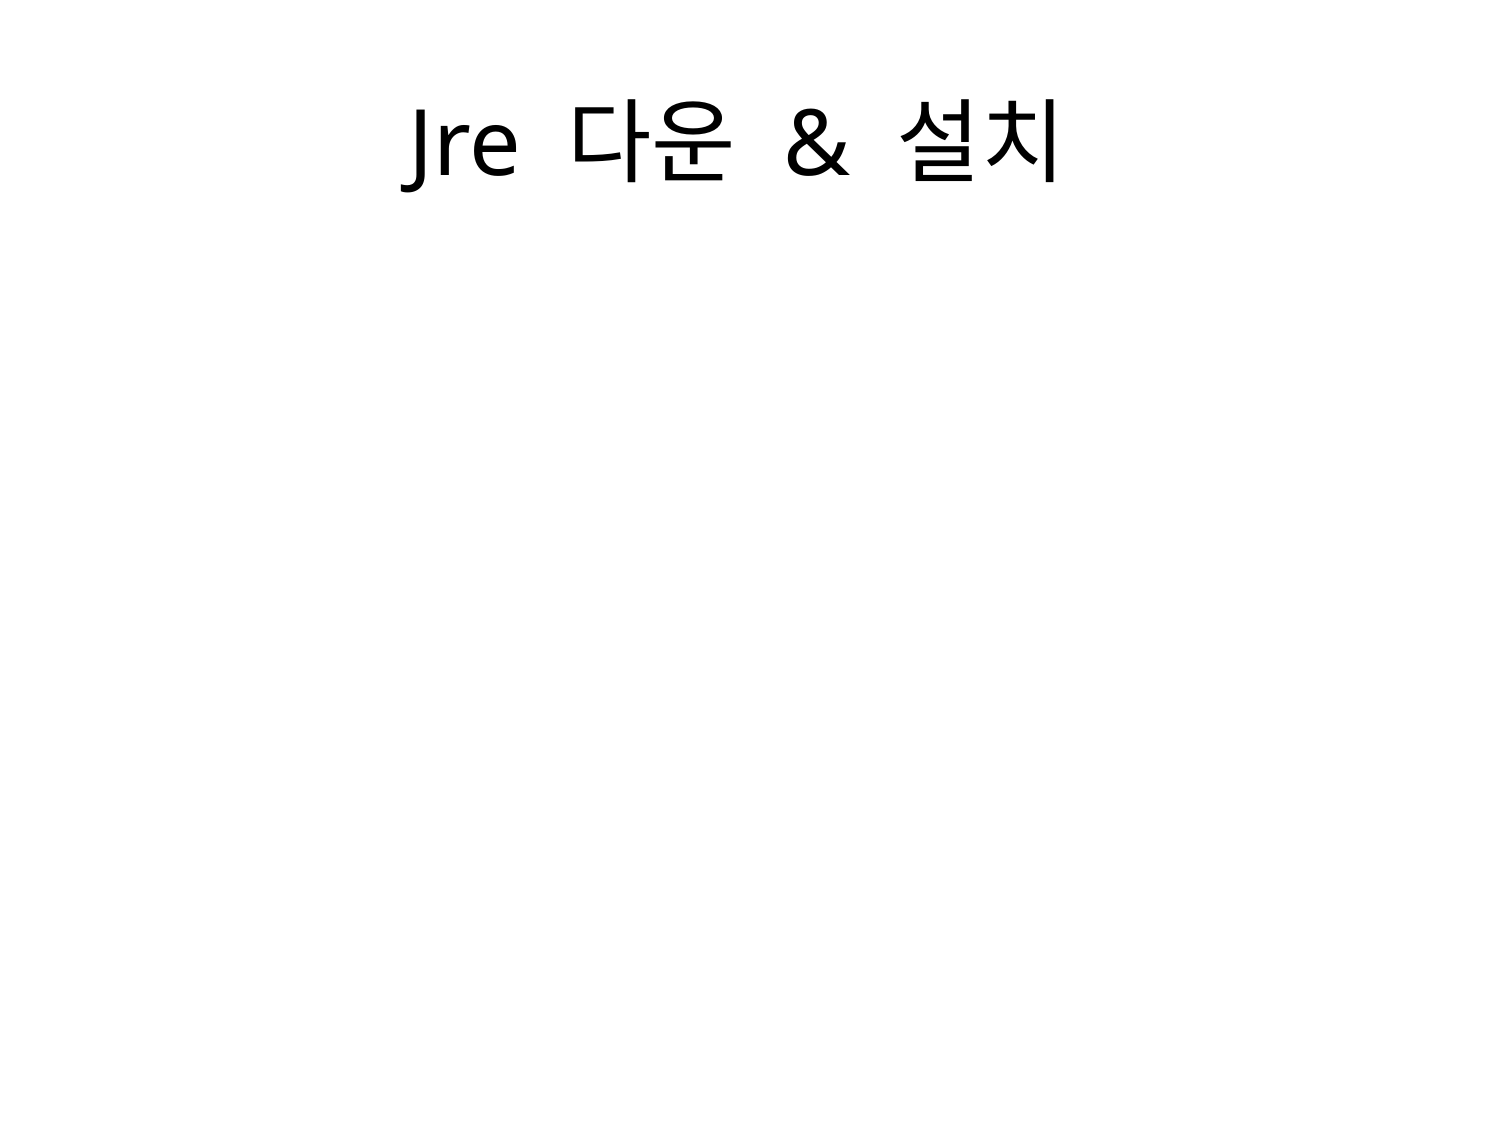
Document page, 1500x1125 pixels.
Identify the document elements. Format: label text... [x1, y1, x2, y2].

title Jre 다운 & 설치 [75, 45, 1425, 233]
